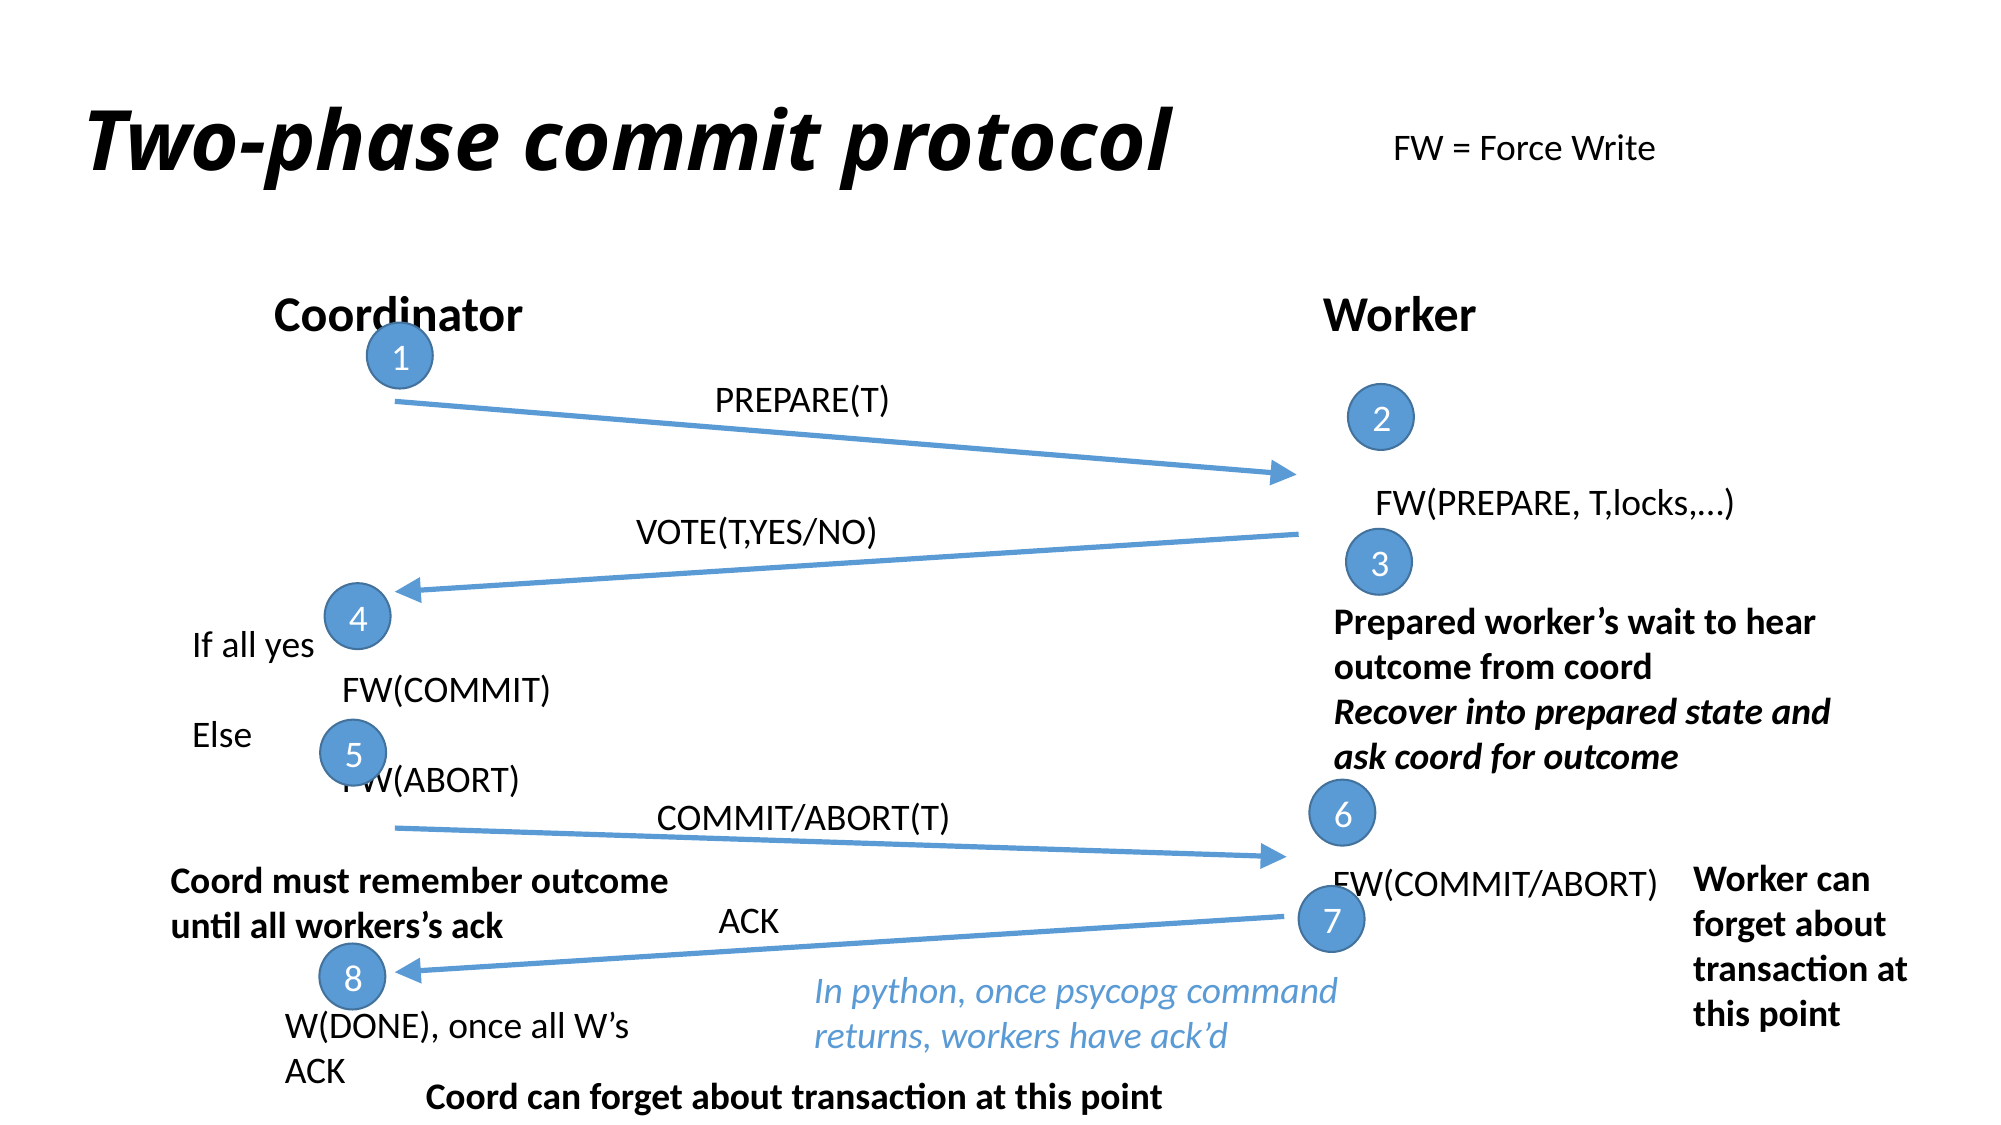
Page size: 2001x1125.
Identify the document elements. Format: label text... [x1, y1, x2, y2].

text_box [394, 499, 1299, 592]
text_box 7 [1297, 884, 1366, 954]
text_box FW(PREPARE, T,locks,…) [1360, 470, 1774, 531]
text_box Worker can forget about transaction at this point [1678, 846, 1942, 1042]
text_box Worker [1308, 274, 1730, 350]
text_box 5 [319, 718, 388, 787]
text_box 1 [365, 321, 434, 390]
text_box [394, 367, 1297, 475]
text_box FW(COMMIT/ABORT) [1317, 851, 1678, 912]
text_box Coord can forget about transaction at this point [411, 1064, 1188, 1125]
text_box 3 [1345, 527, 1414, 596]
text_box If all yes FW(COMMIT) Else FW(ABORT) [177, 612, 591, 808]
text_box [394, 785, 1287, 857]
text_box Coord must remember outcome until all workers’s ack [155, 848, 685, 954]
text_box 8 [318, 942, 387, 1011]
text_box 4 [323, 582, 392, 651]
text_box Prepared worker’s wait to hear outcome from coord Recover into prepared state and ask coord for outcome [1319, 589, 1887, 785]
text_box Coordinator [259, 274, 682, 350]
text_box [394, 888, 1285, 973]
title Two-phase commit protocol [67, 35, 1793, 253]
text_box FW = Force Write [1378, 115, 1920, 175]
text_box W(DONE), once all W’s ACK [270, 993, 684, 1099]
text_box 6 [1308, 778, 1377, 847]
text_box In python, once psycopg command returns, workers have ack’d [799, 958, 1412, 1064]
text_box 2 [1346, 382, 1415, 451]
